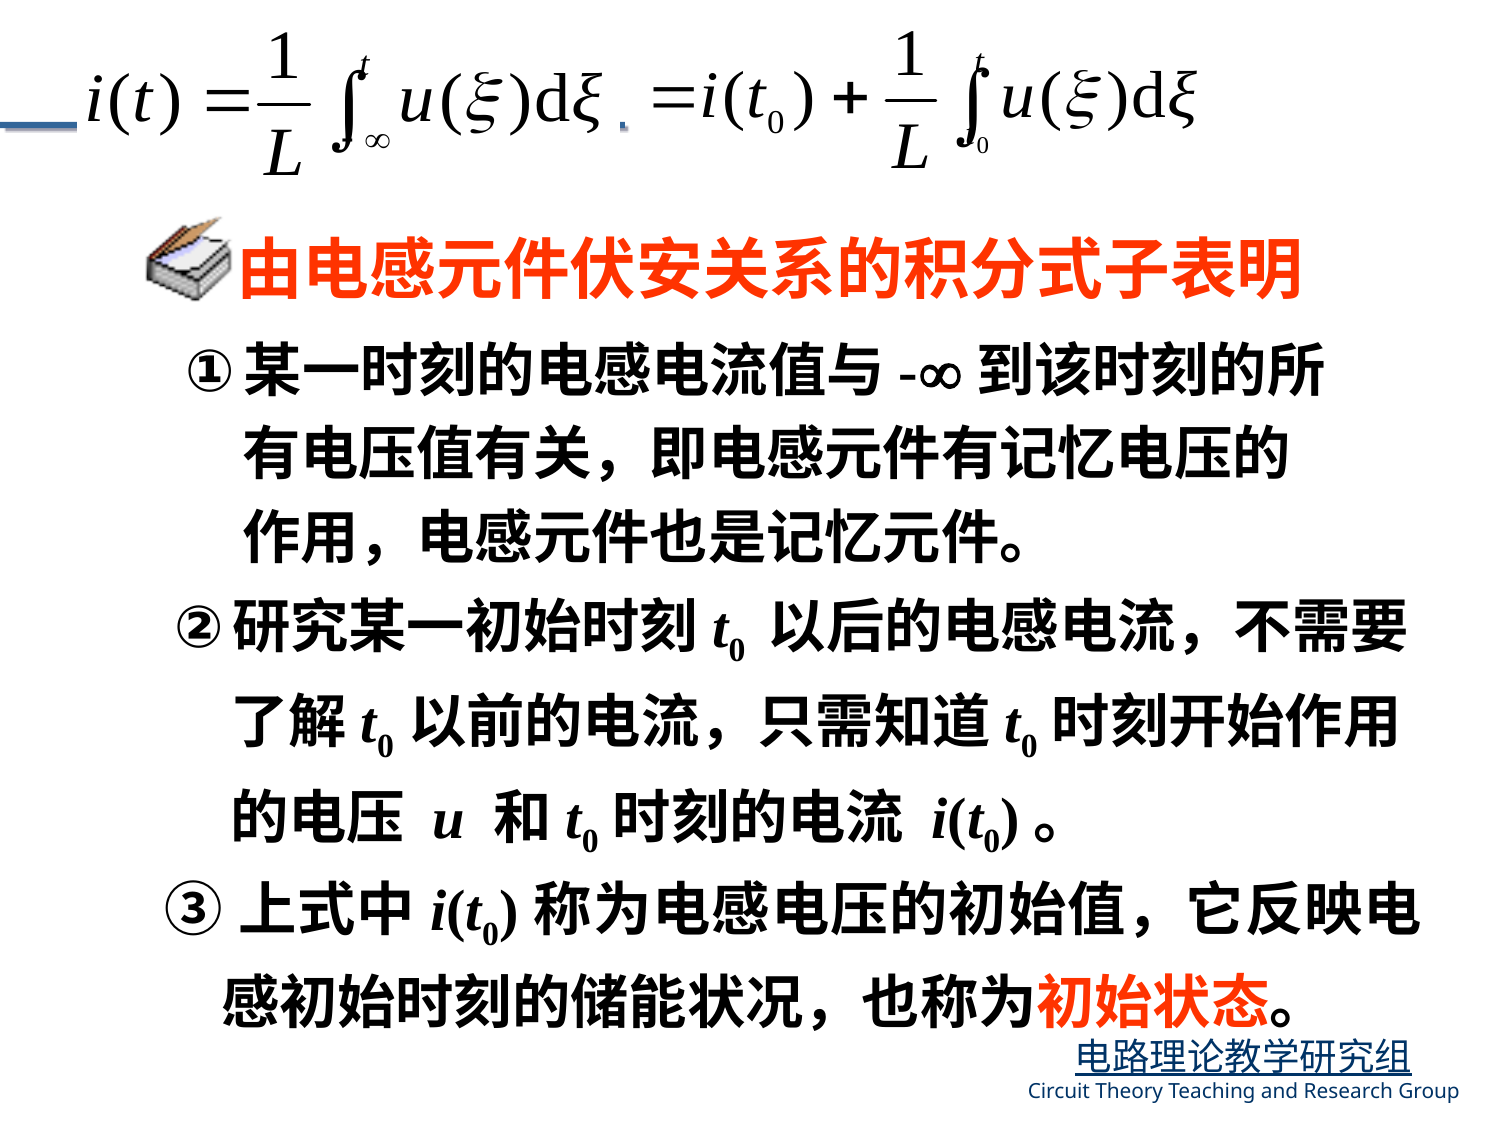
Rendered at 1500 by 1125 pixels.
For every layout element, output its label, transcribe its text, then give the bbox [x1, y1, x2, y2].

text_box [76, 12, 621, 183]
text_box 某一时刻的电感电流值与-到该时刻的所有电压值有关，即电感元件有记忆电压的作用，电感元件也是记忆元件。 [171, 311, 1353, 565]
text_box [111, 192, 1319, 333]
text_box ③上式中i(t0)称为电感电压的初始值，它反映电感初始时刻的储能状况，也称为初始状态。 [149, 848, 1438, 1043]
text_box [637, 12, 1212, 176]
text_box 研究某一初始时刻t0 以后的电感电流，不需要了解t0以前的电流，只需知道t0时刻开始作用的电压 u 和t0时刻的电流 i(t0)。 [159, 565, 1459, 867]
